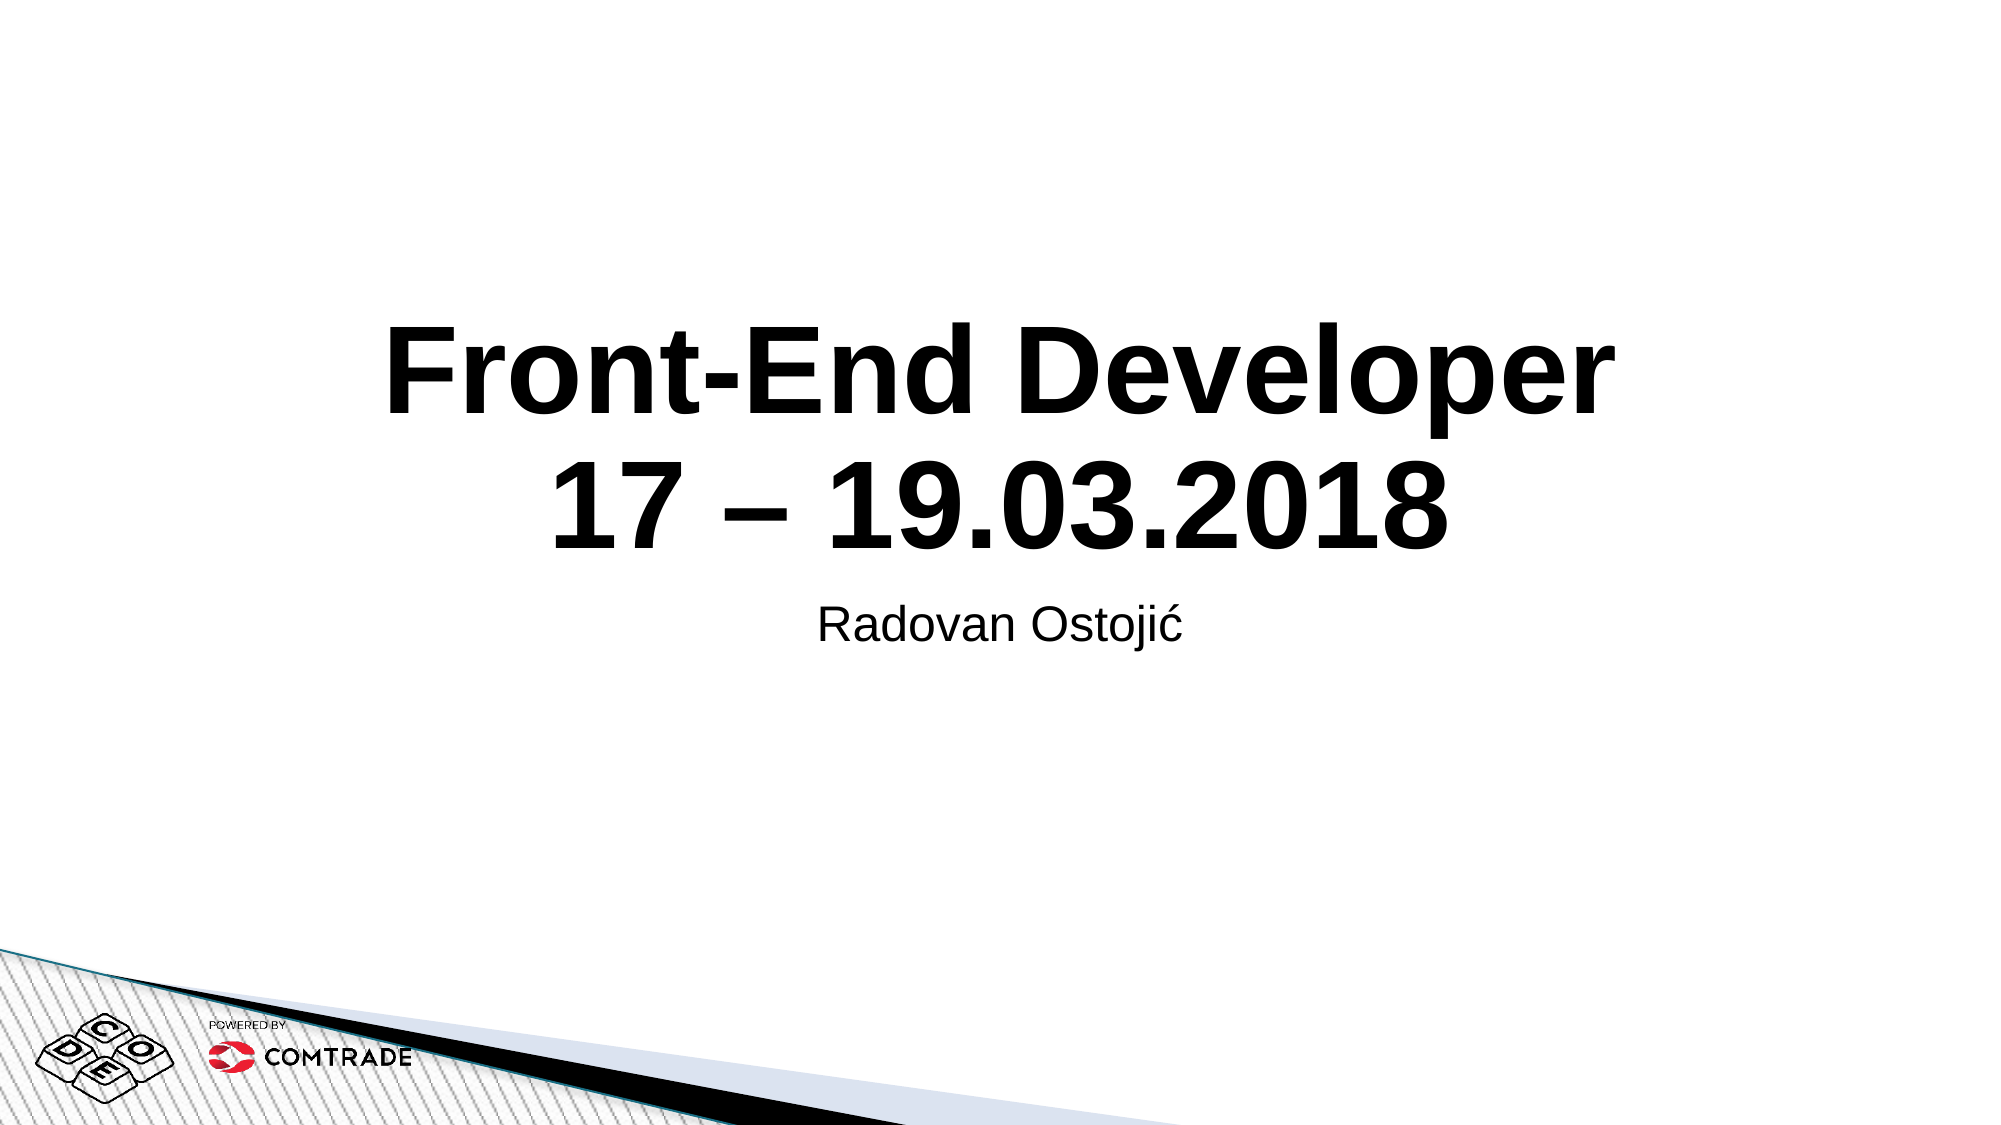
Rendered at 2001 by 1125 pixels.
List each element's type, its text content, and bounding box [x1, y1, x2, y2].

title Front-End Developer 17 – 19.03.2018 [249, 184, 1750, 576]
picture [0, 952, 724, 1125]
subtitle Radovan Ostojić [249, 590, 1750, 863]
